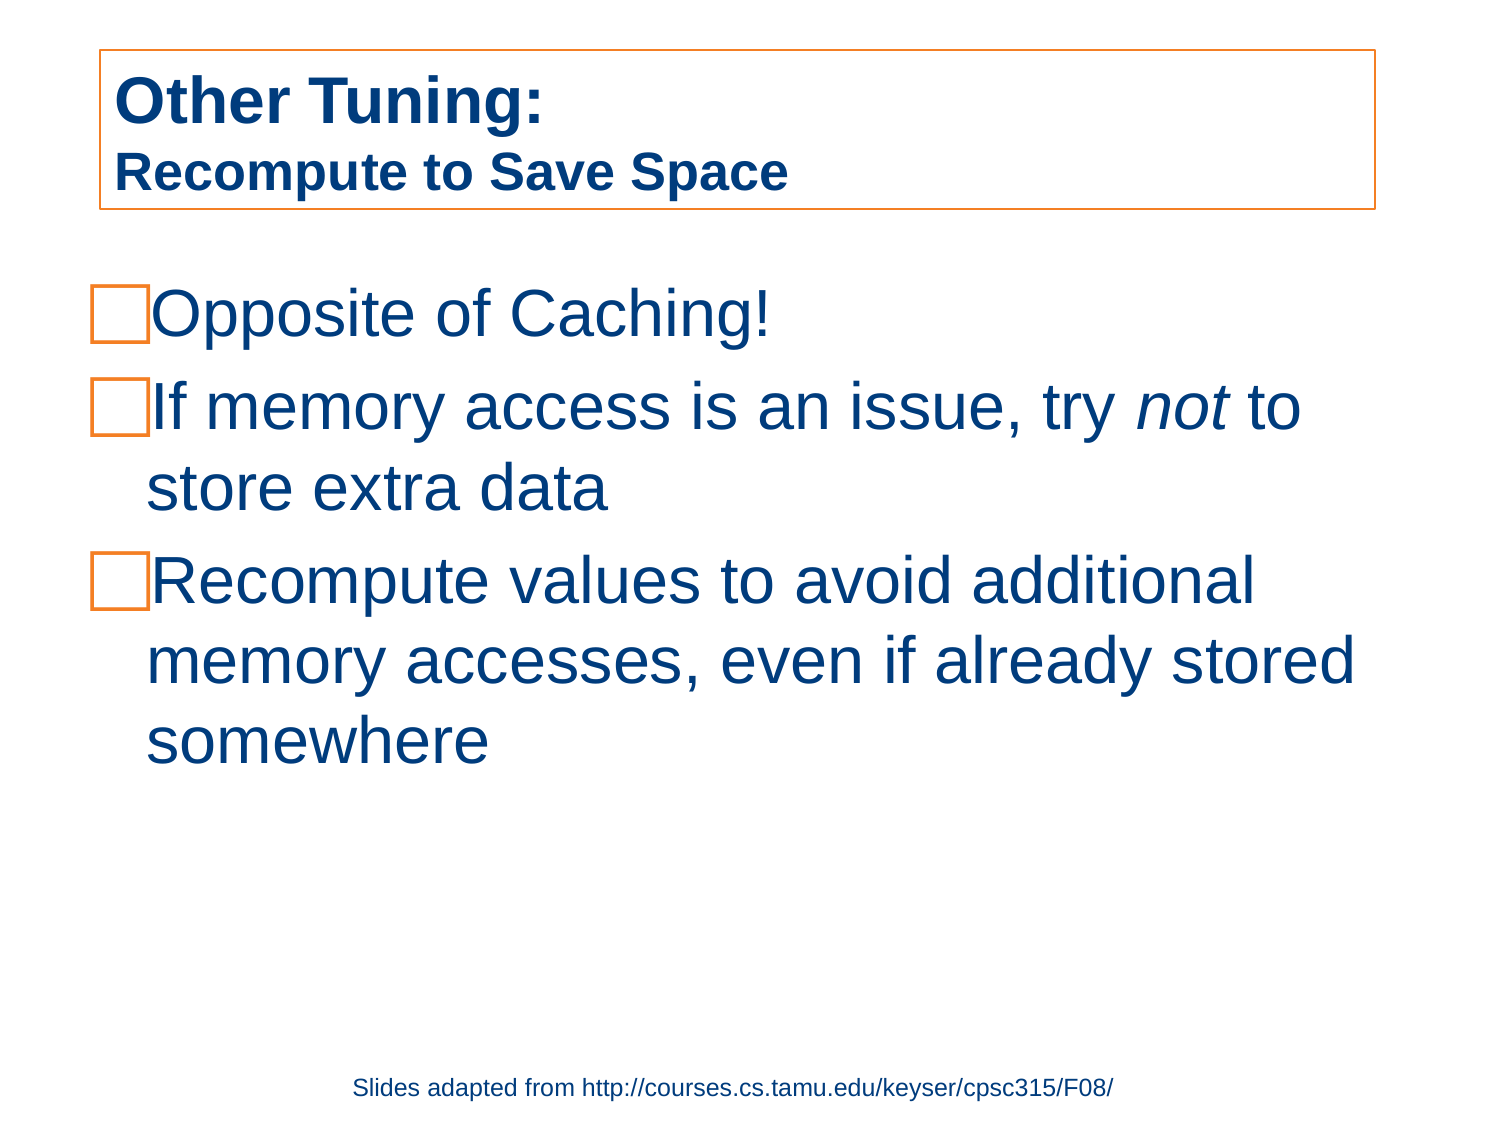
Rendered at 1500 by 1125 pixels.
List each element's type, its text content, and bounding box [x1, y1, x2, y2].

title Other Tuning: Recompute to Save Space [99, 49, 1376, 210]
text_box Slides adapted from http://courses.cs.tamu.edu/keyser/cpsc315/F08/ [337, 1064, 1138, 1110]
list Opposite of Caching! If memory access is an issue, try not to store extra data Recompute values to avoid additional memory accesses, even if already stored somewhere [75, 262, 1425, 1038]
